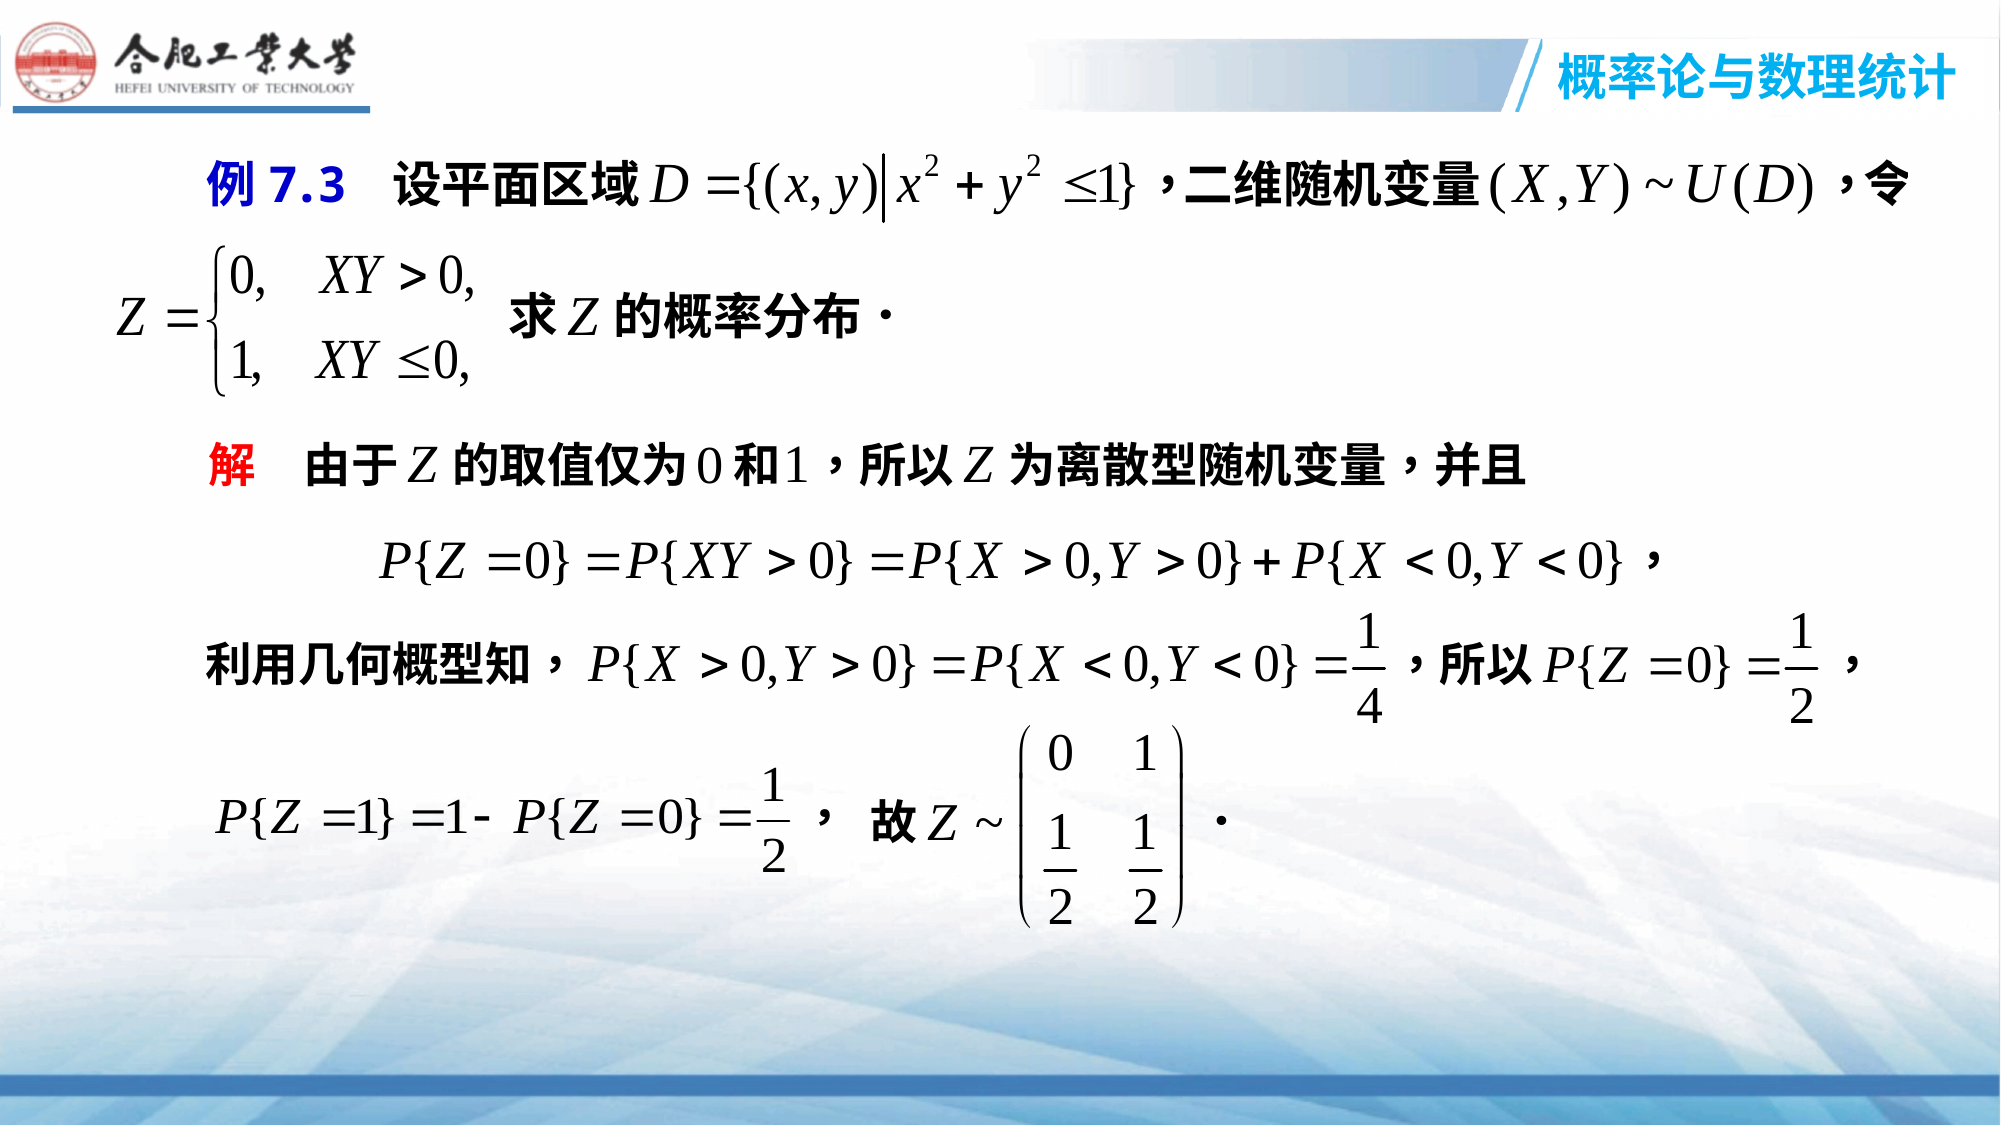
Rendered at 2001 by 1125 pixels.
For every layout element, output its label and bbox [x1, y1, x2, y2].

text_box [205, 753, 870, 885]
text_box [106, 132, 1908, 411]
picture [0, 0, 2001, 1125]
text_box [205, 597, 1946, 758]
text_box [870, 687, 1307, 965]
text_box [113, 434, 1931, 679]
